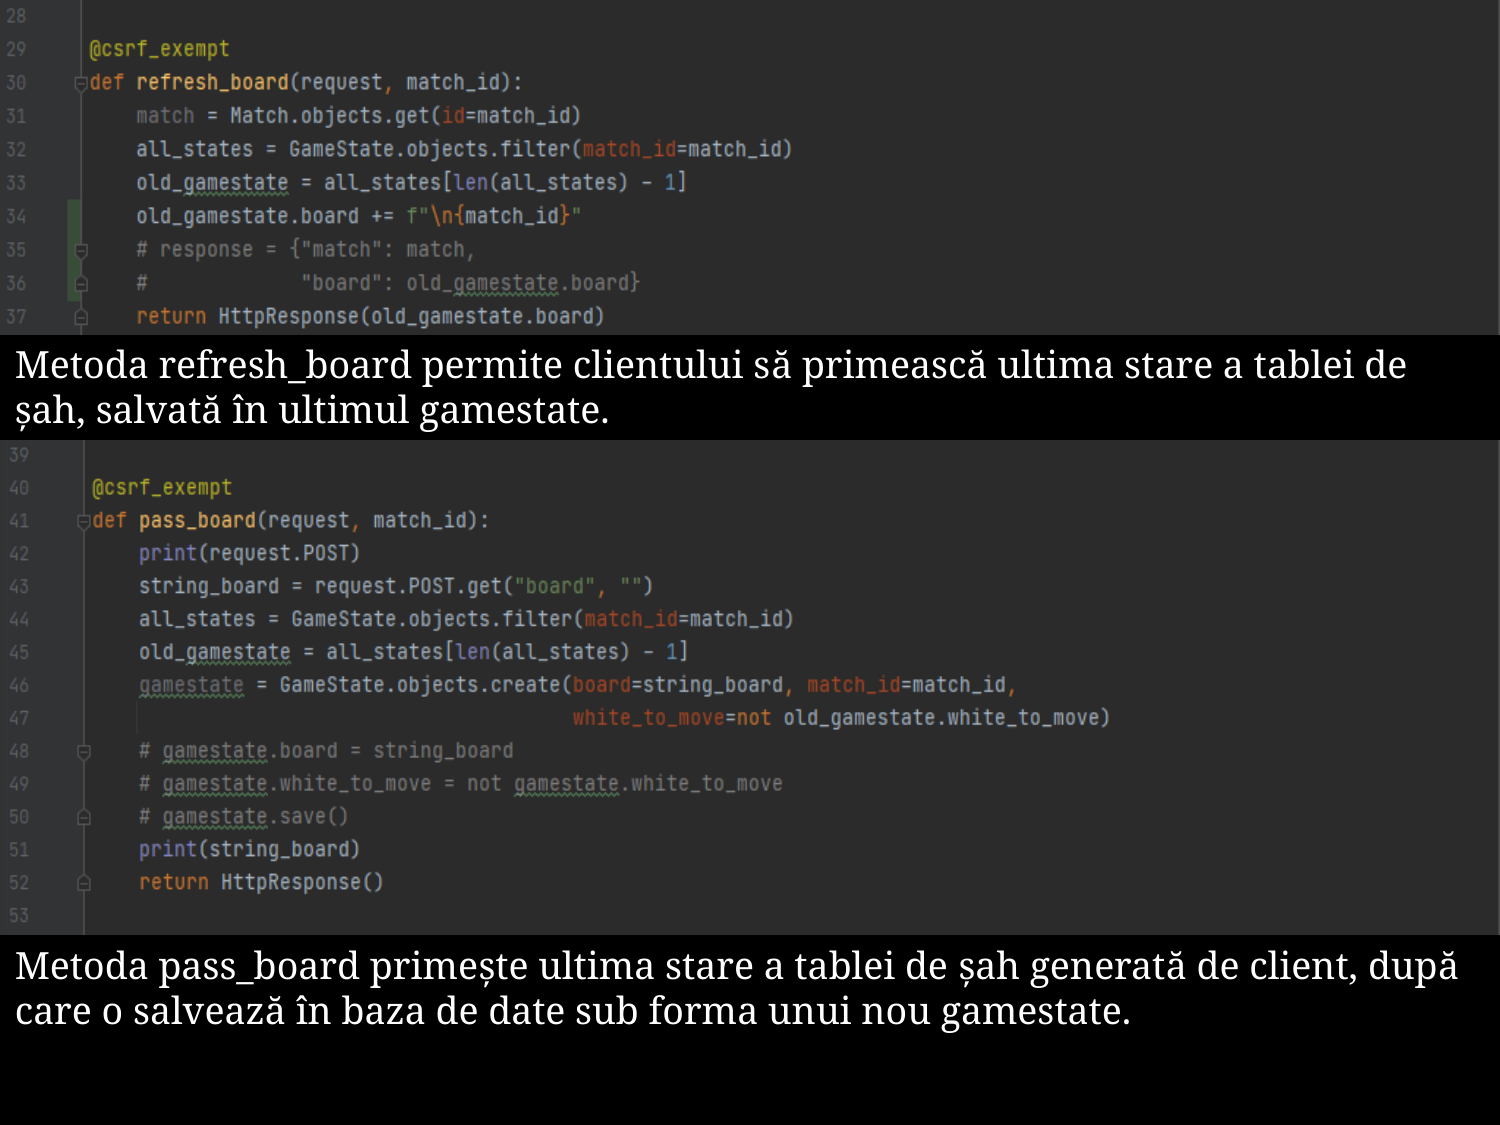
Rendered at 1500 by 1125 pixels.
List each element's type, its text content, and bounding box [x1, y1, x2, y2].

text_box Metoda pass_board primește ultima stare a tablei de șah generată de client, după care o salvează în baza de date sub forma unui nou gamestate. [0, 947, 1500, 1040]
text_box Metoda refresh_board permite clientului să primească ultima stare a tablei de șah, salvată în ultimul gamestate. [0, 347, 1500, 439]
picture [0, 0, 1500, 335]
picture [0, 440, 1500, 935]
